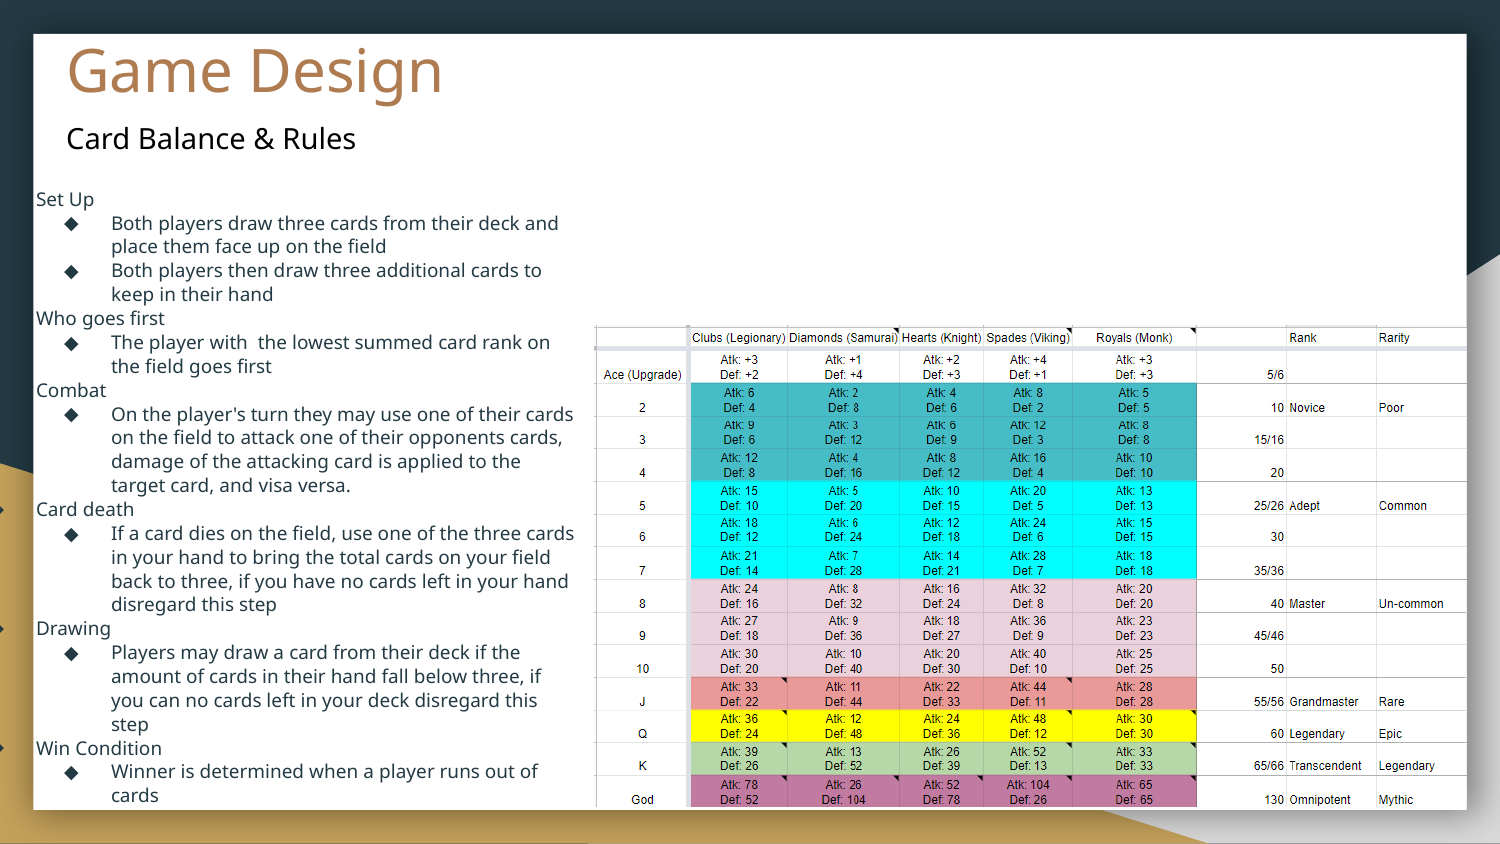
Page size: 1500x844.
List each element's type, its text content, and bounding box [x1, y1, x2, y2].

picture [594, 324, 1468, 807]
list Set Up Both players draw three cards from their deck and place them face up on the field Both players then draw three additional cards to keep in their hand Who goes first The player with the lowest summed card rank on the field goes first Combat On the player's turn they may use one of their cards on the field to attack one of their opponents cards, damage of the attacking card is applied to the target card, and visa versa. Card death If a card dies on the field, use one of the three cards in your hand to bring the total cards on your field back to three, if you have no cards left in your hand disregard this step Drawing Players may draw a card from their deck if the amount of cards in their hand fall below three, if you can no cards left in your deck disregard this step Win Condition Winner is determined when a player runs out of cards [0, 171, 595, 844]
text_box Card Balance & Rules [51, 105, 720, 171]
title Game Design [51, 17, 1449, 120]
